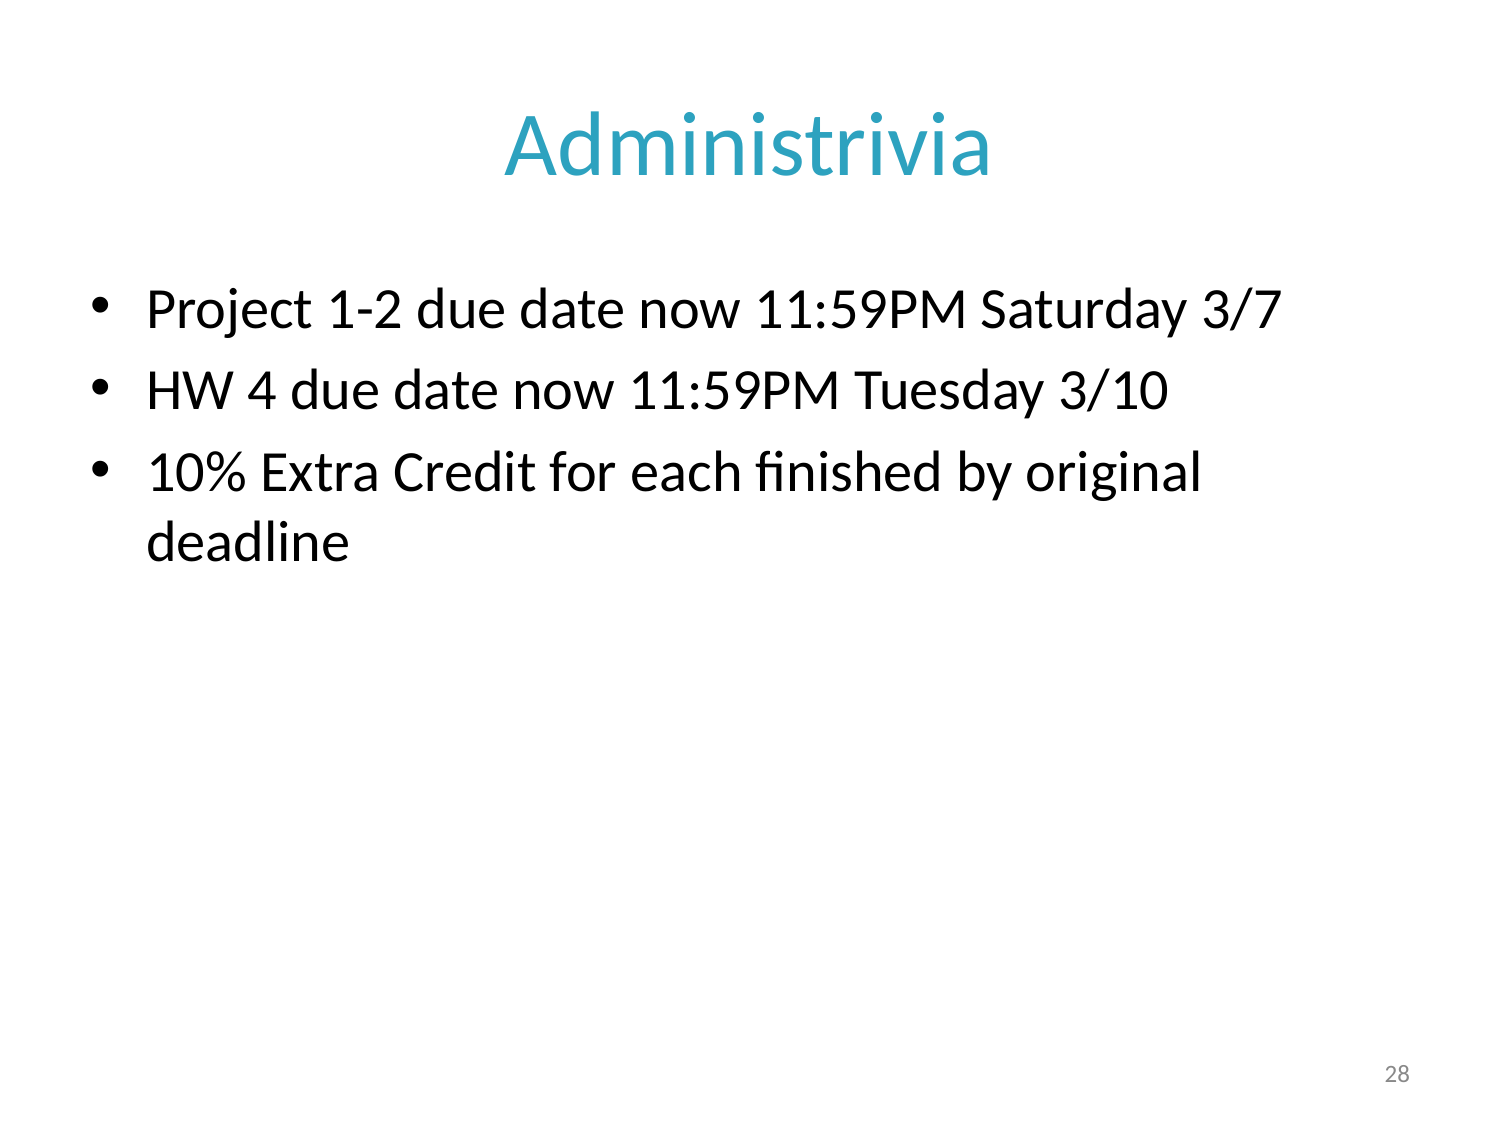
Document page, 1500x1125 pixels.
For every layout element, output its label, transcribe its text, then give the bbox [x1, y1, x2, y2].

title Administrivia [75, 45, 1425, 233]
slide_number 28 [1074, 1042, 1425, 1103]
list Project 1-2 due date now 11:59PM Saturday 3/7 HW 4 due date now 11:59PM Tuesday 3/10 10% Extra Credit for each finished by original deadline [75, 262, 1425, 1073]
